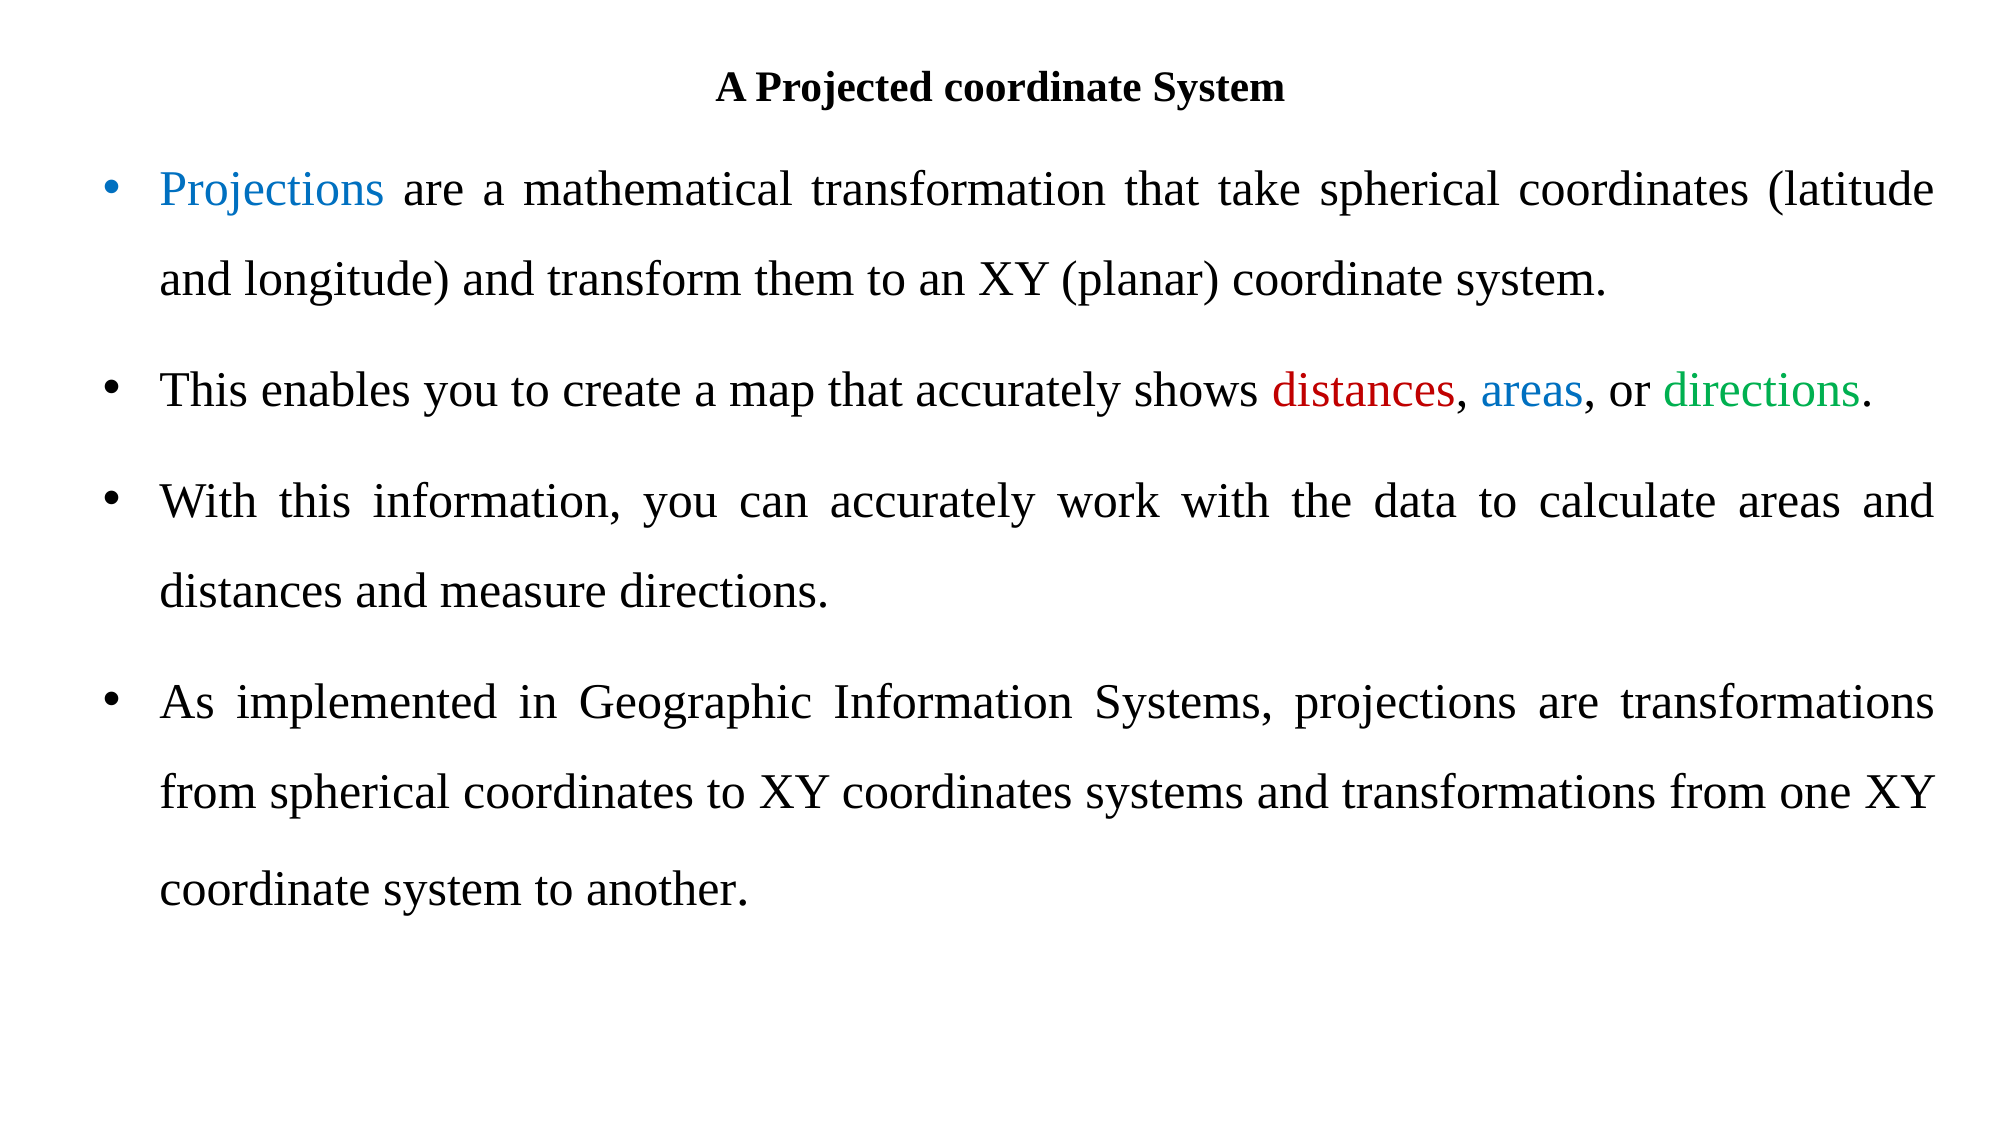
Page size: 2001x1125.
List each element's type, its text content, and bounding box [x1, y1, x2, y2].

title A Projected coordinate System [124, 55, 1878, 118]
subtitle Projections are a mathematical transformation that take spherical coordinates (latitude and longitude) and transform them to an XY (planar) coordinate system. This enables you to create a map that accurately shows distances, areas, or directions. With this information, you can accurately work with the data to calculate areas and distances and measure directions. As implemented in Geographic Information Systems, projections are transformations from spherical coordinates to XY coordinates systems and transformations from one XY coordinate system to another. [87, 118, 1952, 1088]
